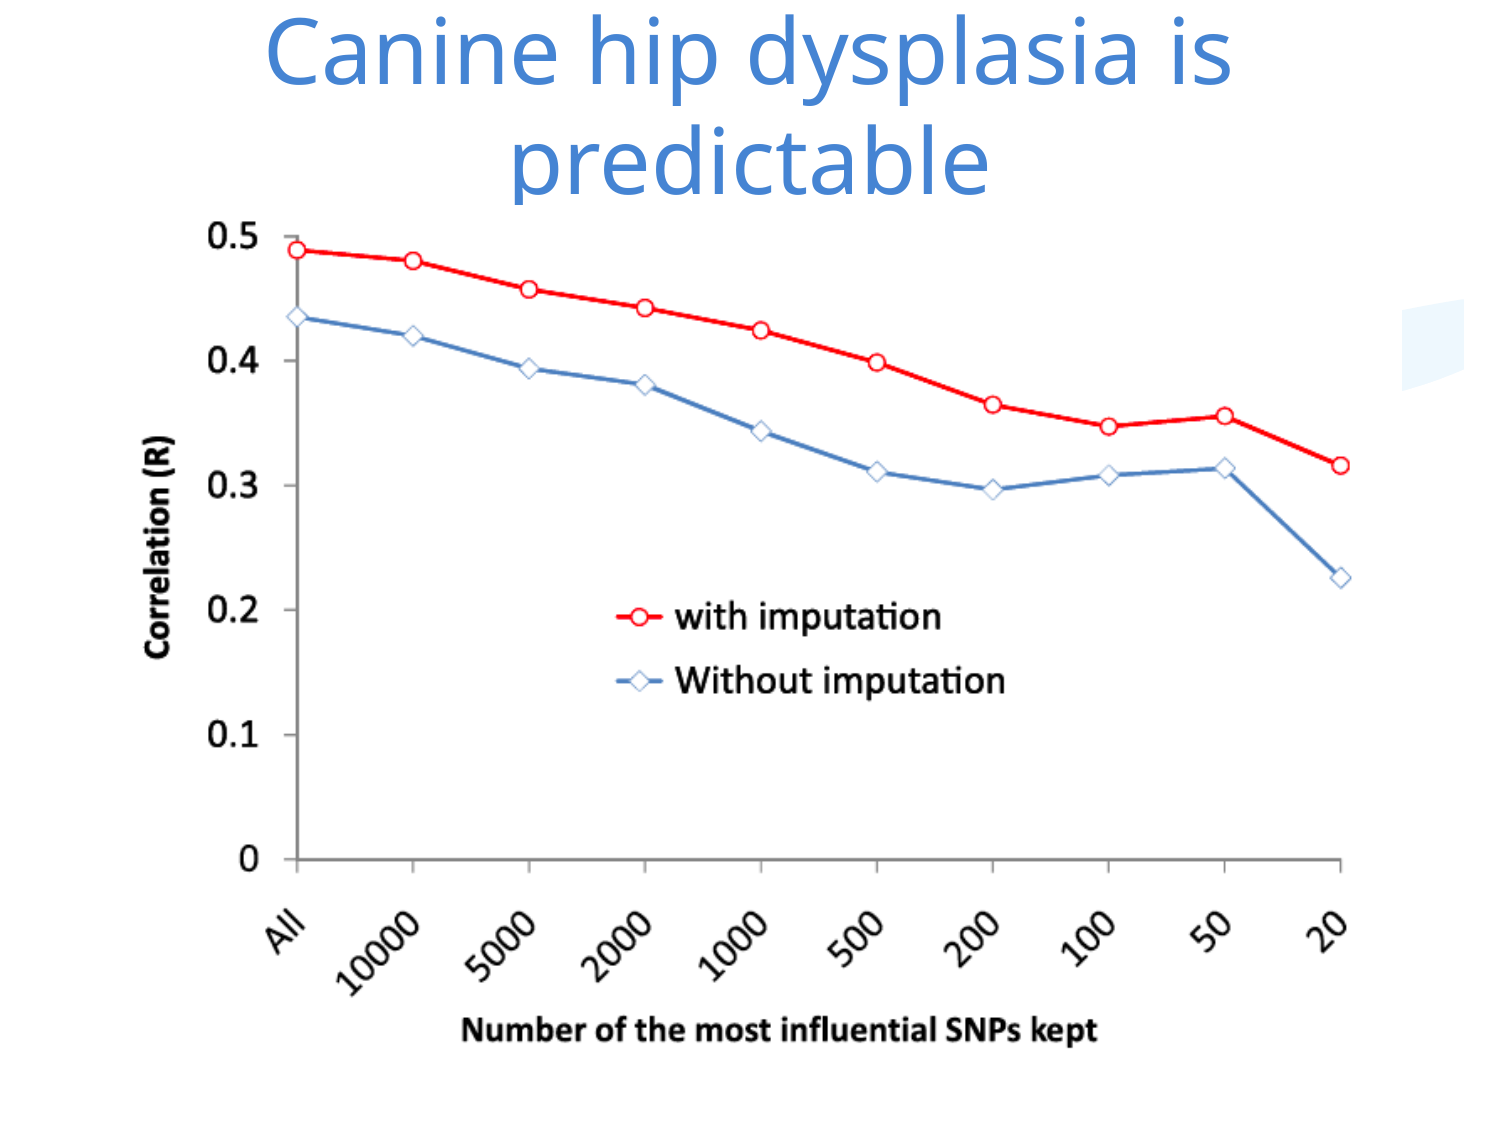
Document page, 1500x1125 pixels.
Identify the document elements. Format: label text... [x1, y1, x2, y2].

picture [97, 205, 1402, 1070]
title Canine hip dysplasia is predictable [75, 0, 1425, 206]
